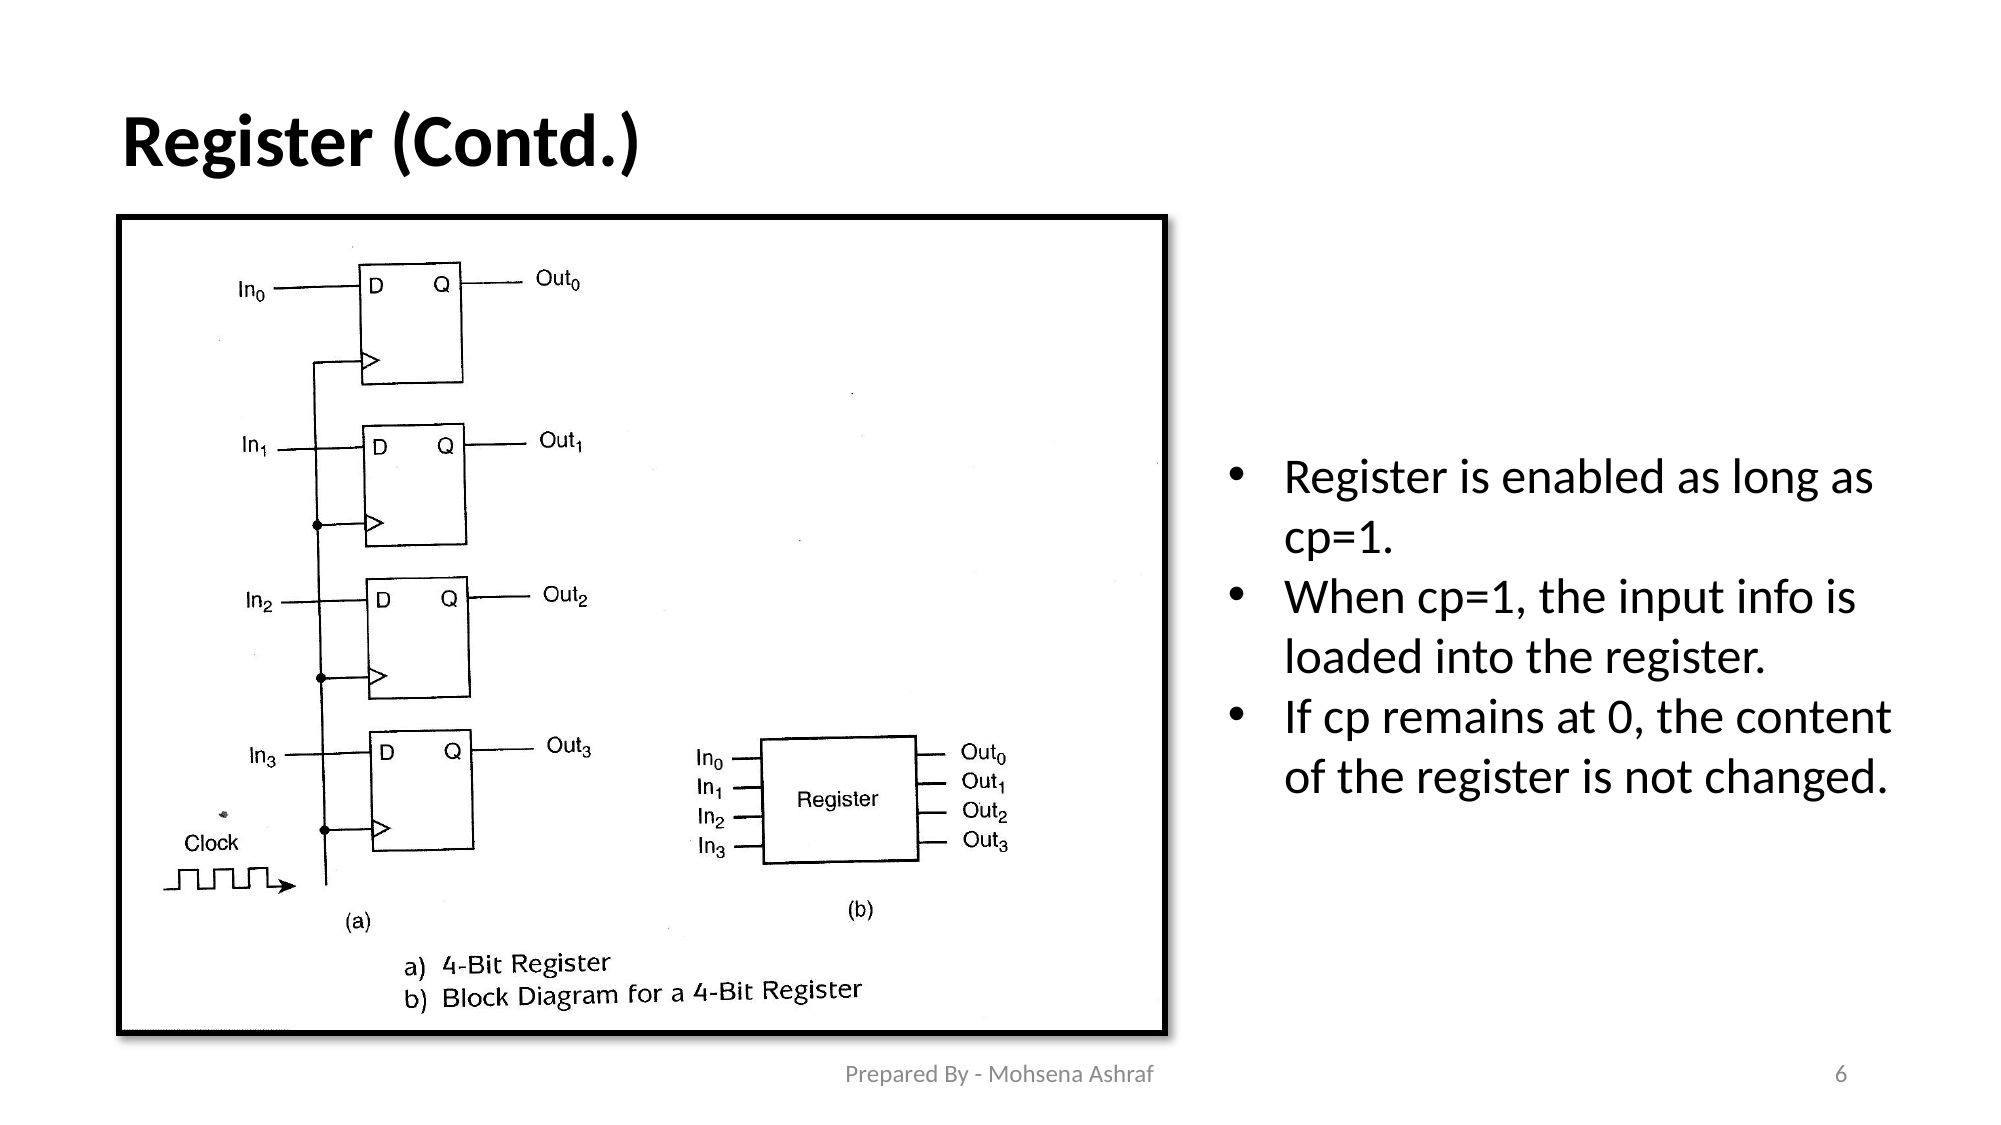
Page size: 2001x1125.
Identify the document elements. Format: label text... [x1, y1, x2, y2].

text_box Register is enabled as long as cp=1. When cp=1, the input info is loaded into the register. If cp remains at 0, the content of the register is not changed. [1213, 435, 1937, 811]
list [122, 220, 1163, 1030]
slide_number 6 [1412, 1042, 1863, 1103]
footer Prepared By - Mohsena Ashraf [662, 1042, 1338, 1103]
title Register (Contd.) [107, 33, 1833, 251]
